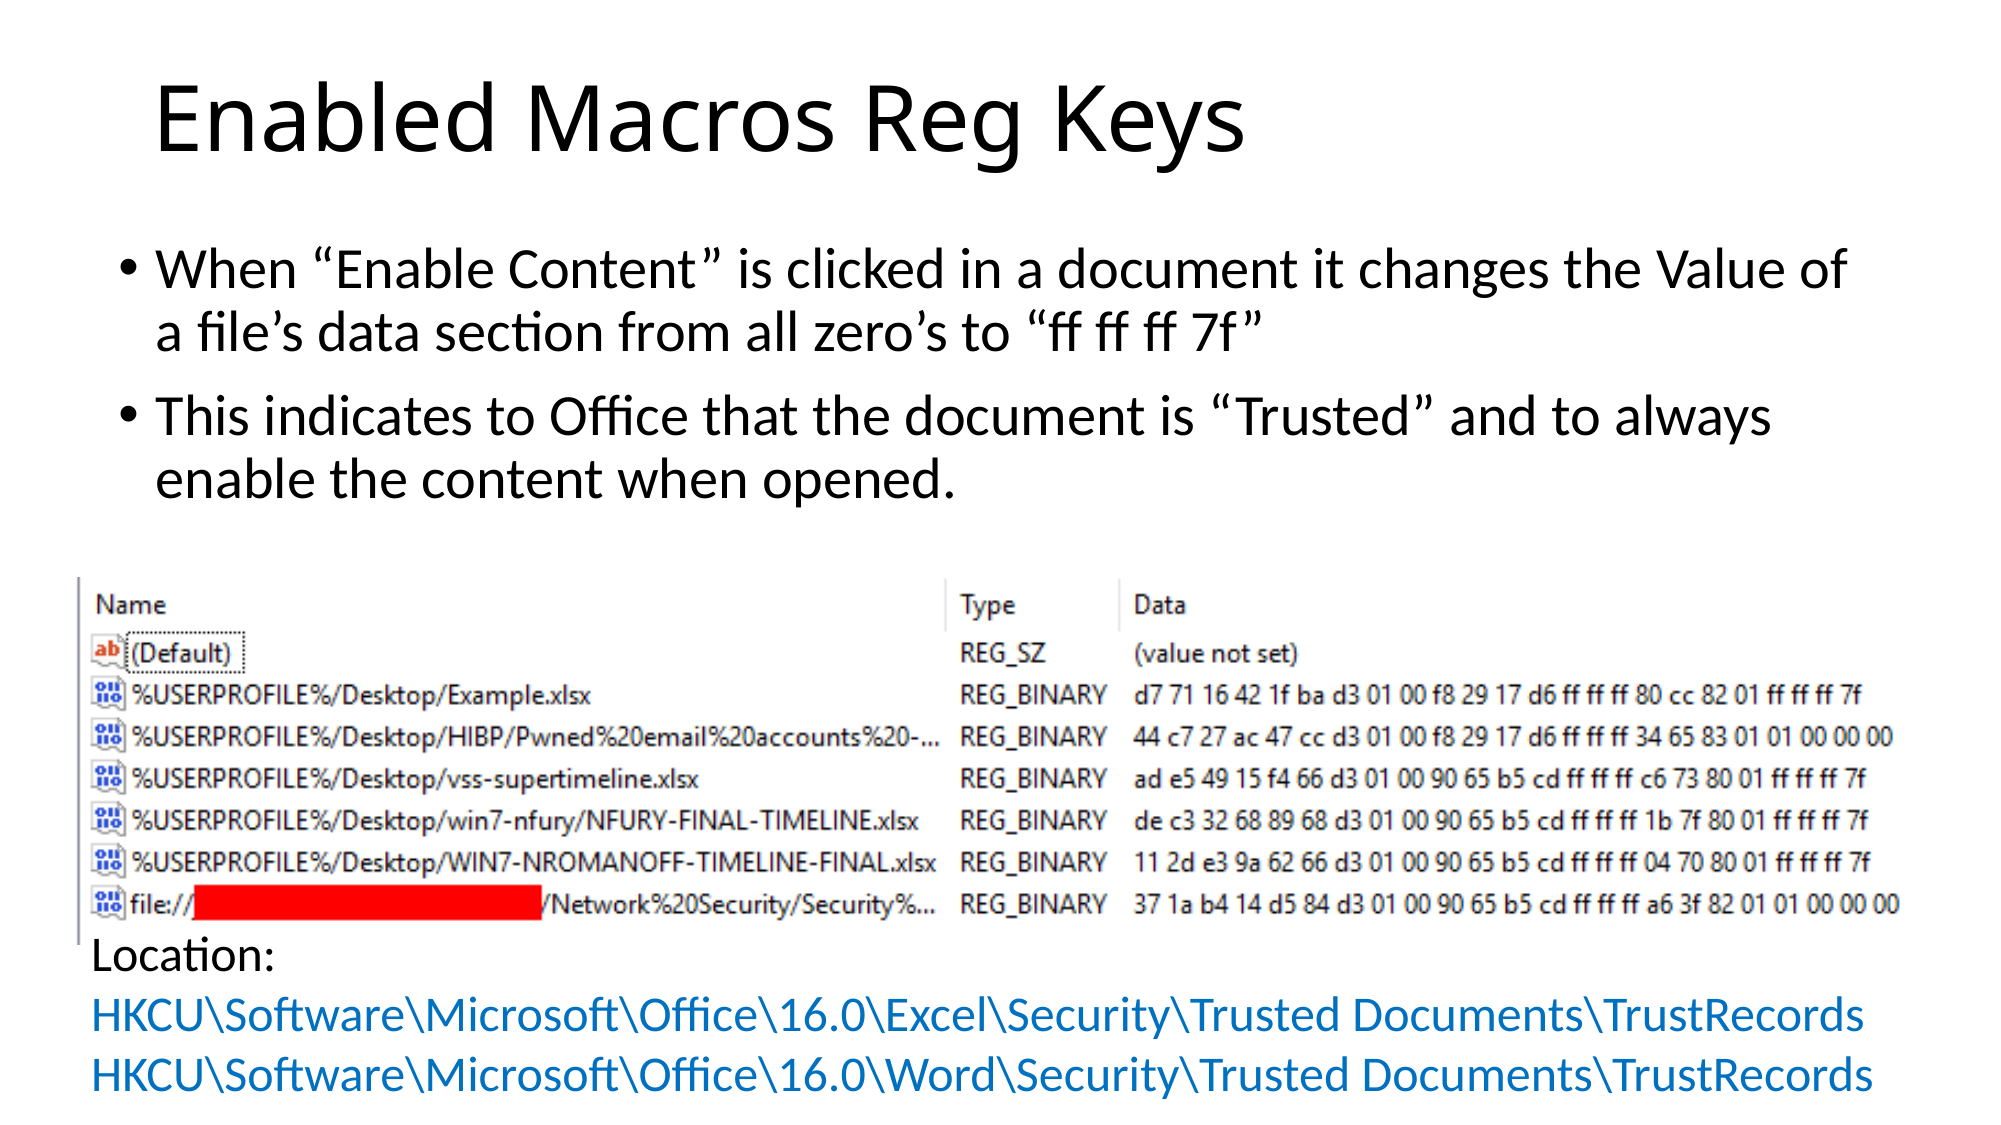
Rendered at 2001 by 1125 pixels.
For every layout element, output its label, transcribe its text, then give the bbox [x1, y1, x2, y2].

picture [76, 577, 1924, 945]
list When “Enable Content” is clicked in a document it changes the Value of a file’s data section from all zero’s to “ff ff ff 7f” This indicates to Office that the document is “Trusted” and to always enable the content when opened. [103, 230, 1880, 577]
title Enabled Macros Reg Keys [137, 13, 1863, 230]
text_box Location: HKCU\Software\Microsoft\Office\16.0\Excel\Security\Trusted Documents\TrustRecords HKCU\Software\Microsoft\Office\16.0\Word\Security\Trusted Documents\TrustRecords [76, 945, 1907, 1110]
